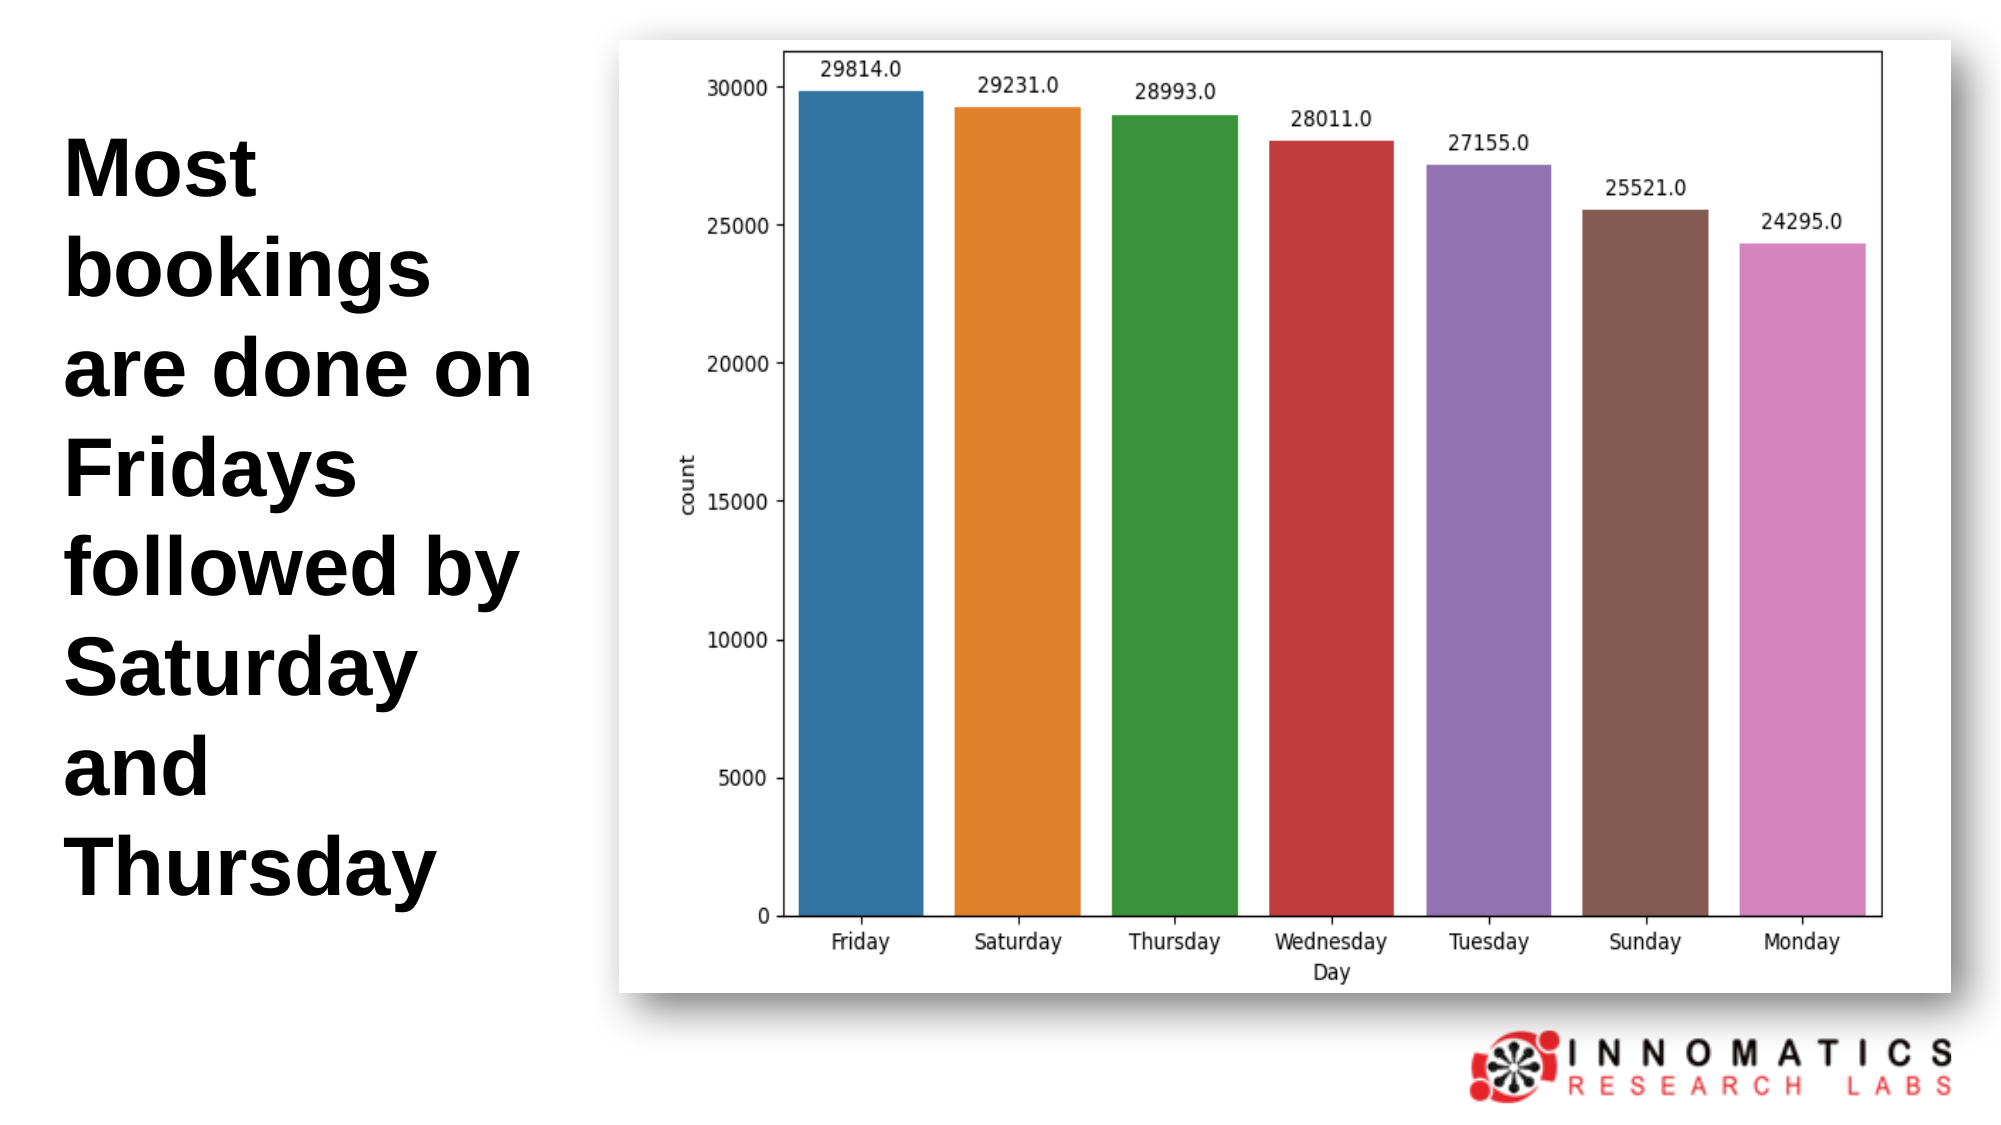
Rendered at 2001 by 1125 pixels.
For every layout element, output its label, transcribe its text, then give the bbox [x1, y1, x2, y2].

picture [1445, 1014, 1975, 1125]
text_box Most bookings are done on Fridays followed by Saturday and Thursday [48, 105, 571, 920]
picture [618, 40, 1951, 993]
